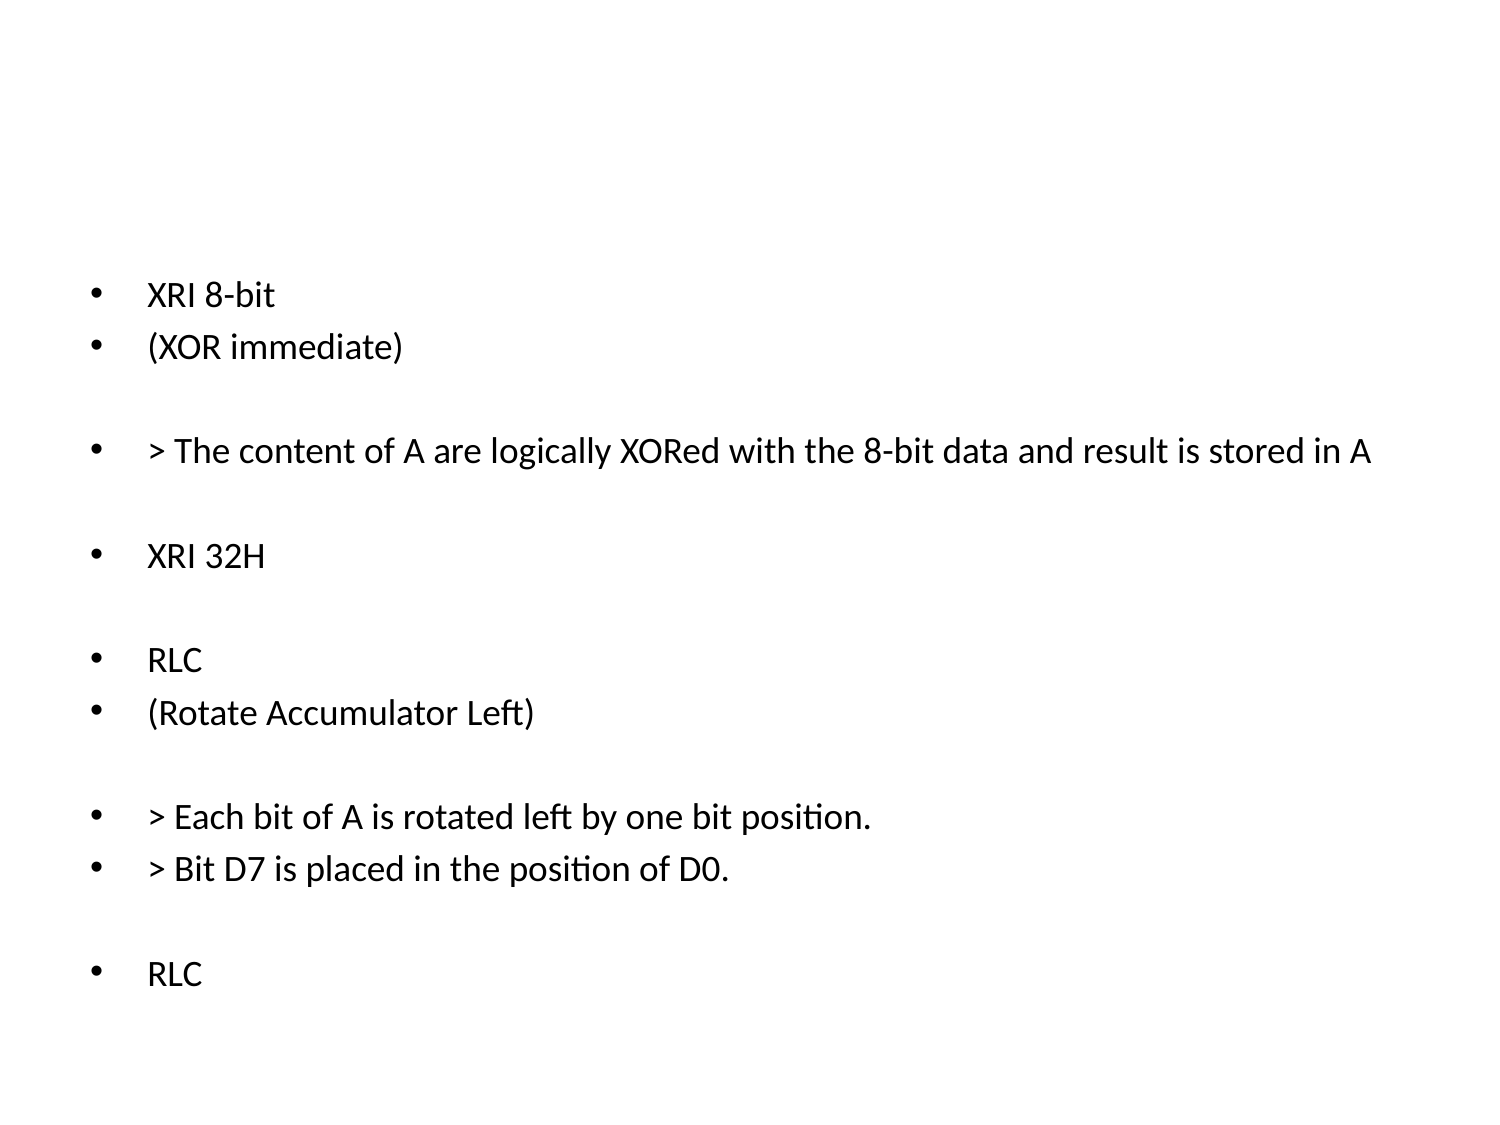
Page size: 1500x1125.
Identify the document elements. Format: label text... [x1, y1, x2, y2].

list XRI 8-bit (XOR immediate) > The content of A are logically XORed with the 8-bit data and result is stored in A XRI 32H RLC (Rotate Accumulator Left) > Each bit of A is rotated left by one bit position. > Bit D7 is placed in the position of D0. RLC [75, 262, 1425, 1005]
